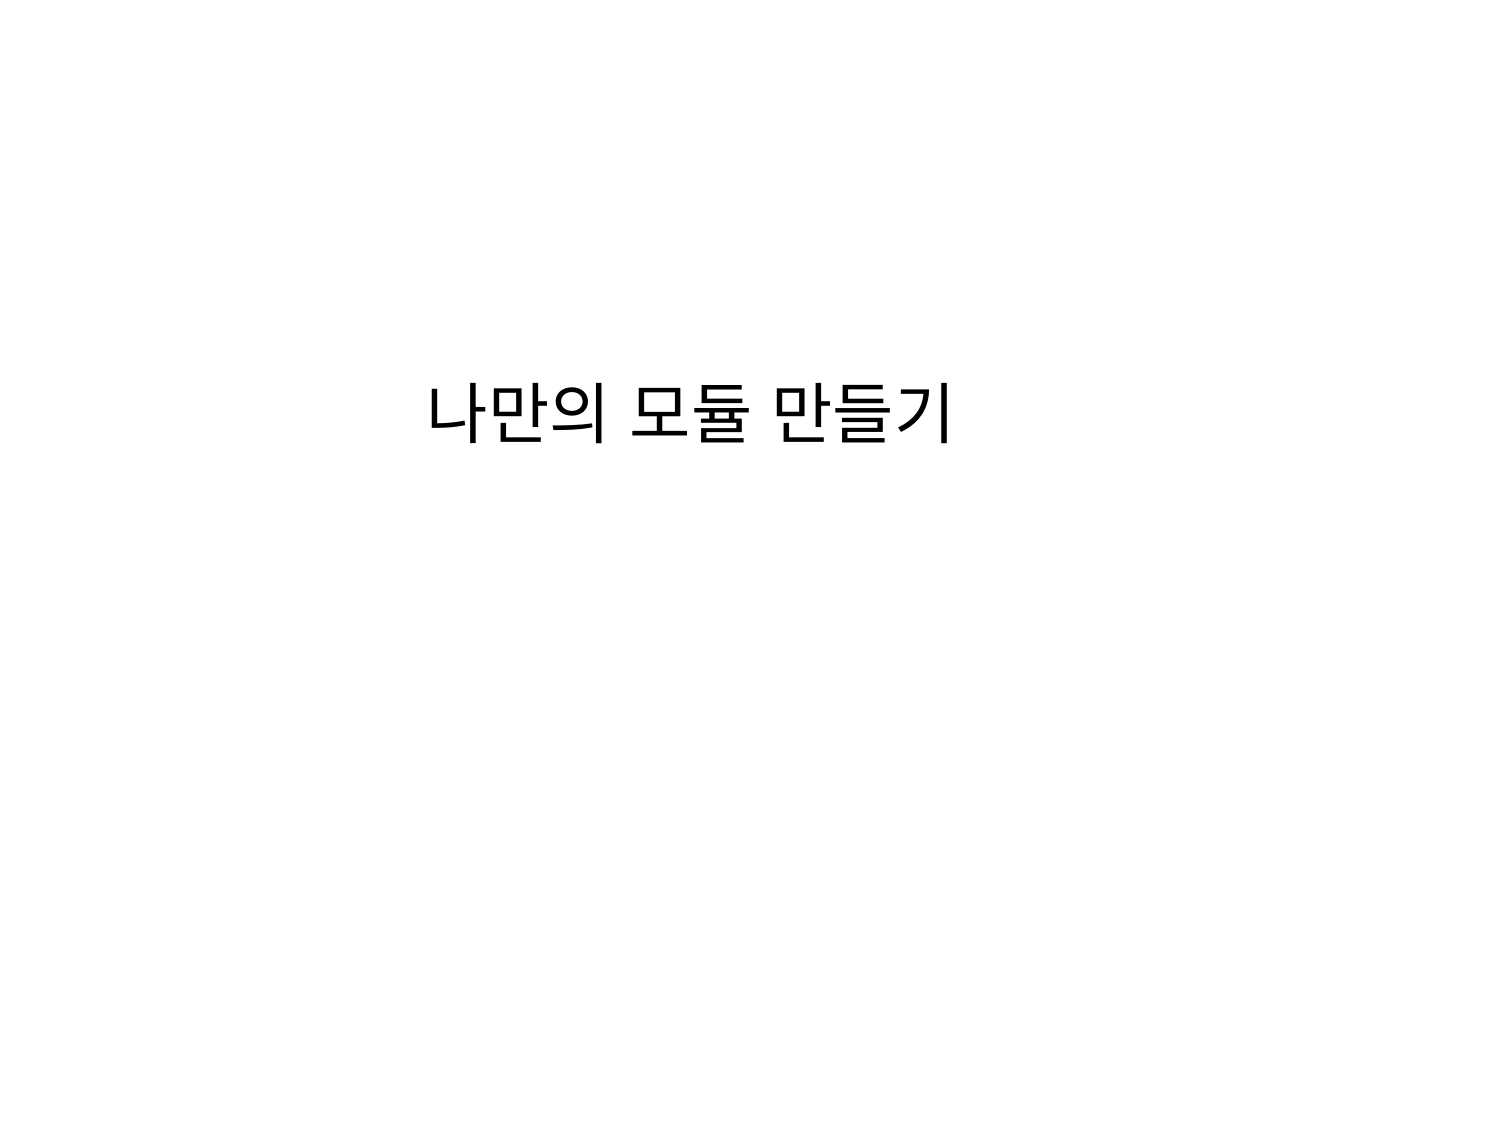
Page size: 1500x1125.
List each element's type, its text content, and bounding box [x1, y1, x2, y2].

title 나만의 모듈 만들기 [44, 314, 1339, 520]
